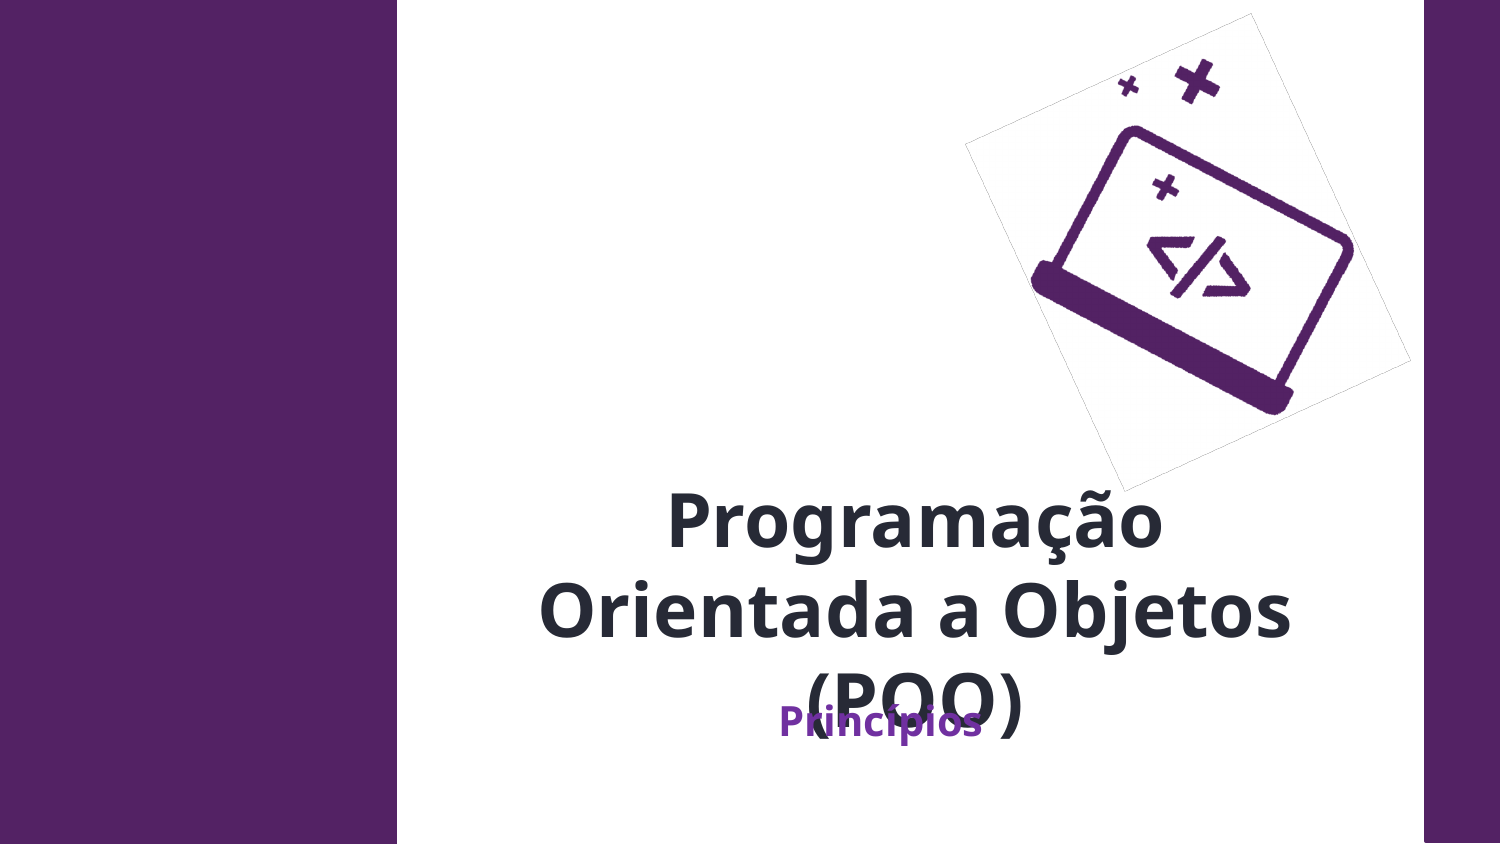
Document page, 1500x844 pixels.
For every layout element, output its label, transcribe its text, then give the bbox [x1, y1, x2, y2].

picture [965, 14, 1411, 457]
text_box Princípios [763, 679, 1012, 778]
text_box [1424, 0, 1500, 843]
text_box Programação Orientada a Objetos (POO) [455, 457, 1375, 755]
text_box [0, 0, 397, 844]
